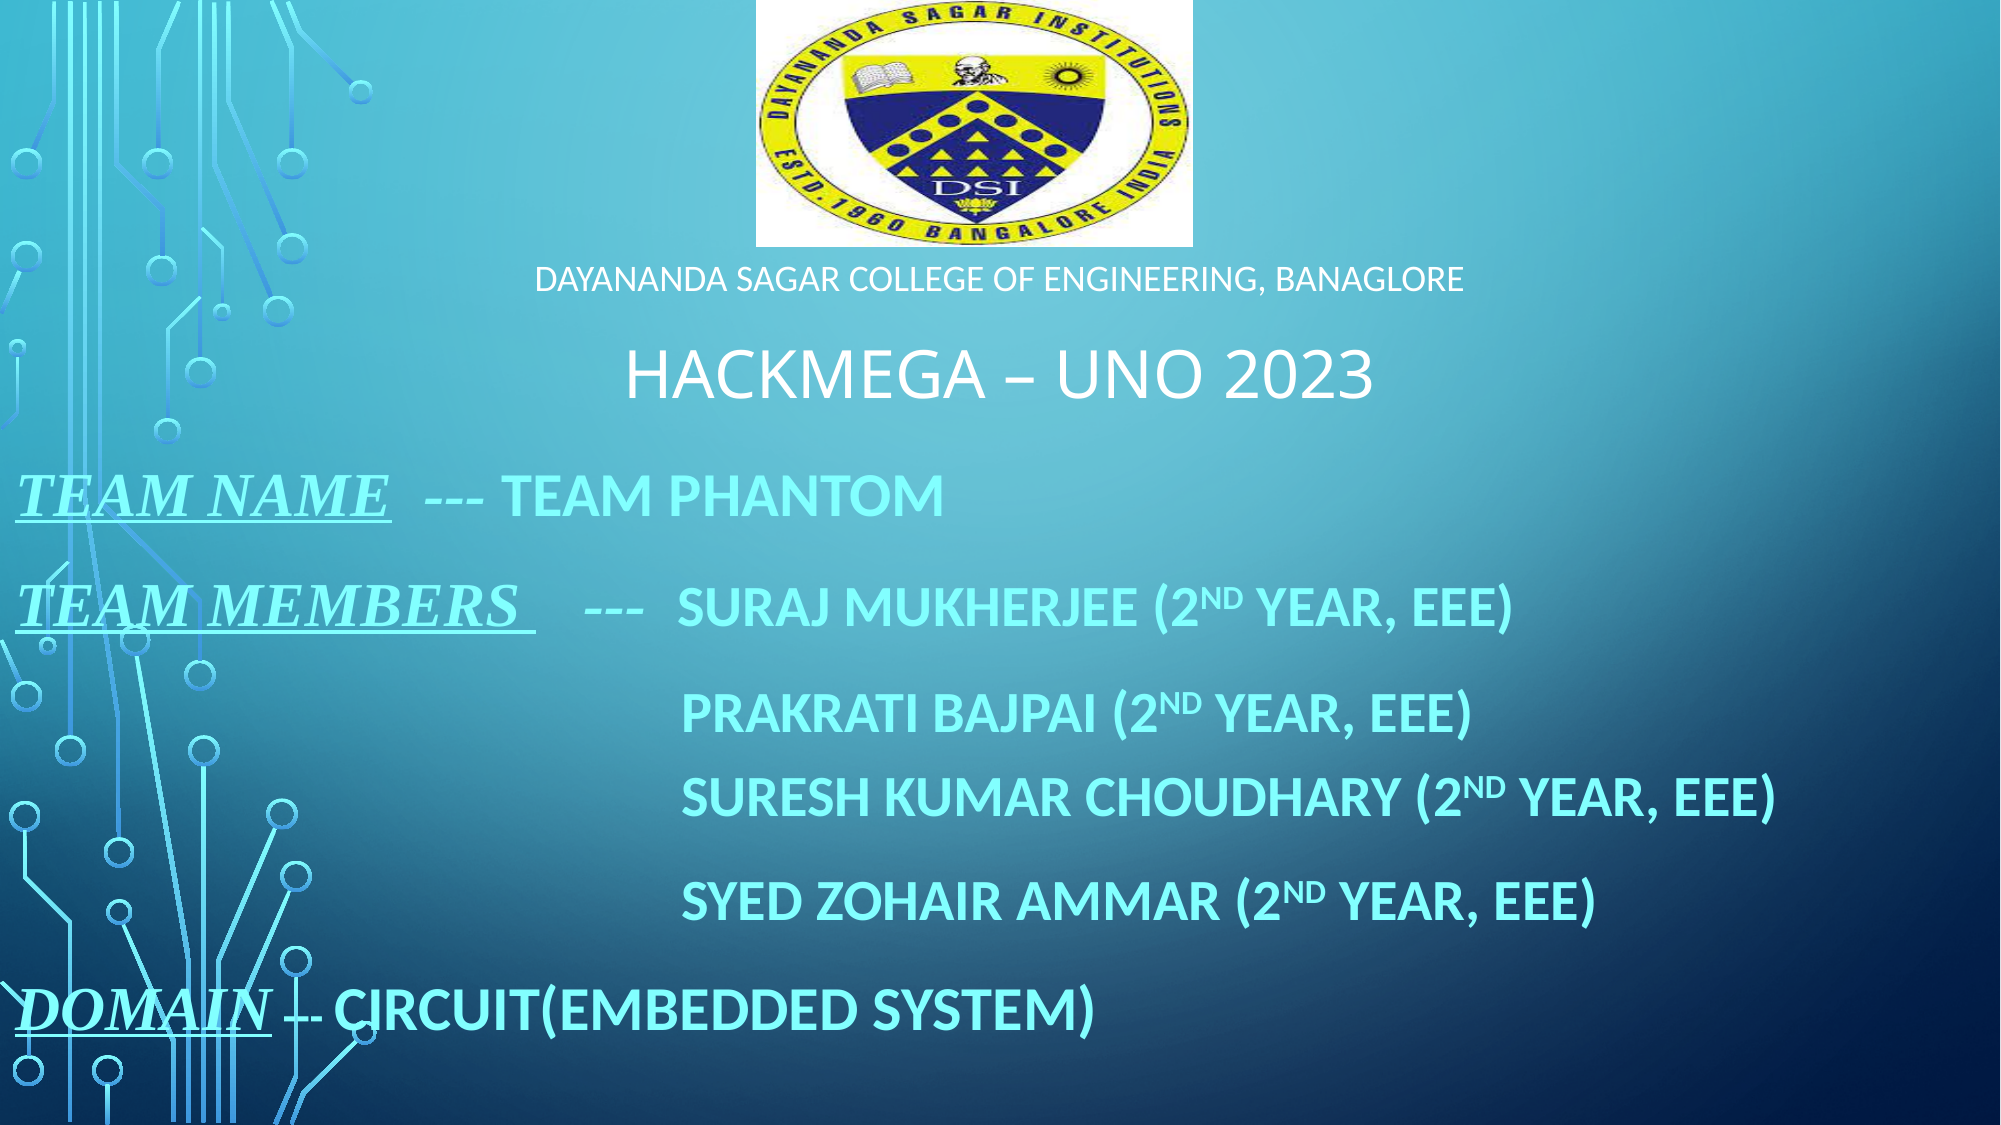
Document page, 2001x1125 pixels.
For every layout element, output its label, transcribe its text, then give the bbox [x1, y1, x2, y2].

subtitle TEAM NAME --- TEAM PHANTOM TEAM MEMBERS --- SURAJ MUKHERJEE (2ND YEAR, EEE) PRAKRATI BAJPAI (2ND YEAR, EEE) SURESH KUMAR CHOUDHARY (2ND YEAR, EEE) SYED ZOHAIR AMMAR (2ND YEAR, EEE) DOMAIN --- CIRCUIT(EMBEDDED system) [0, 431, 2000, 1114]
title DAYANANDA SAGAR COLLEGE OF ENGINEERING, BANAGLORE HACKMEGA – UNO 2023 [0, 11, 2000, 420]
picture [756, 0, 1193, 247]
